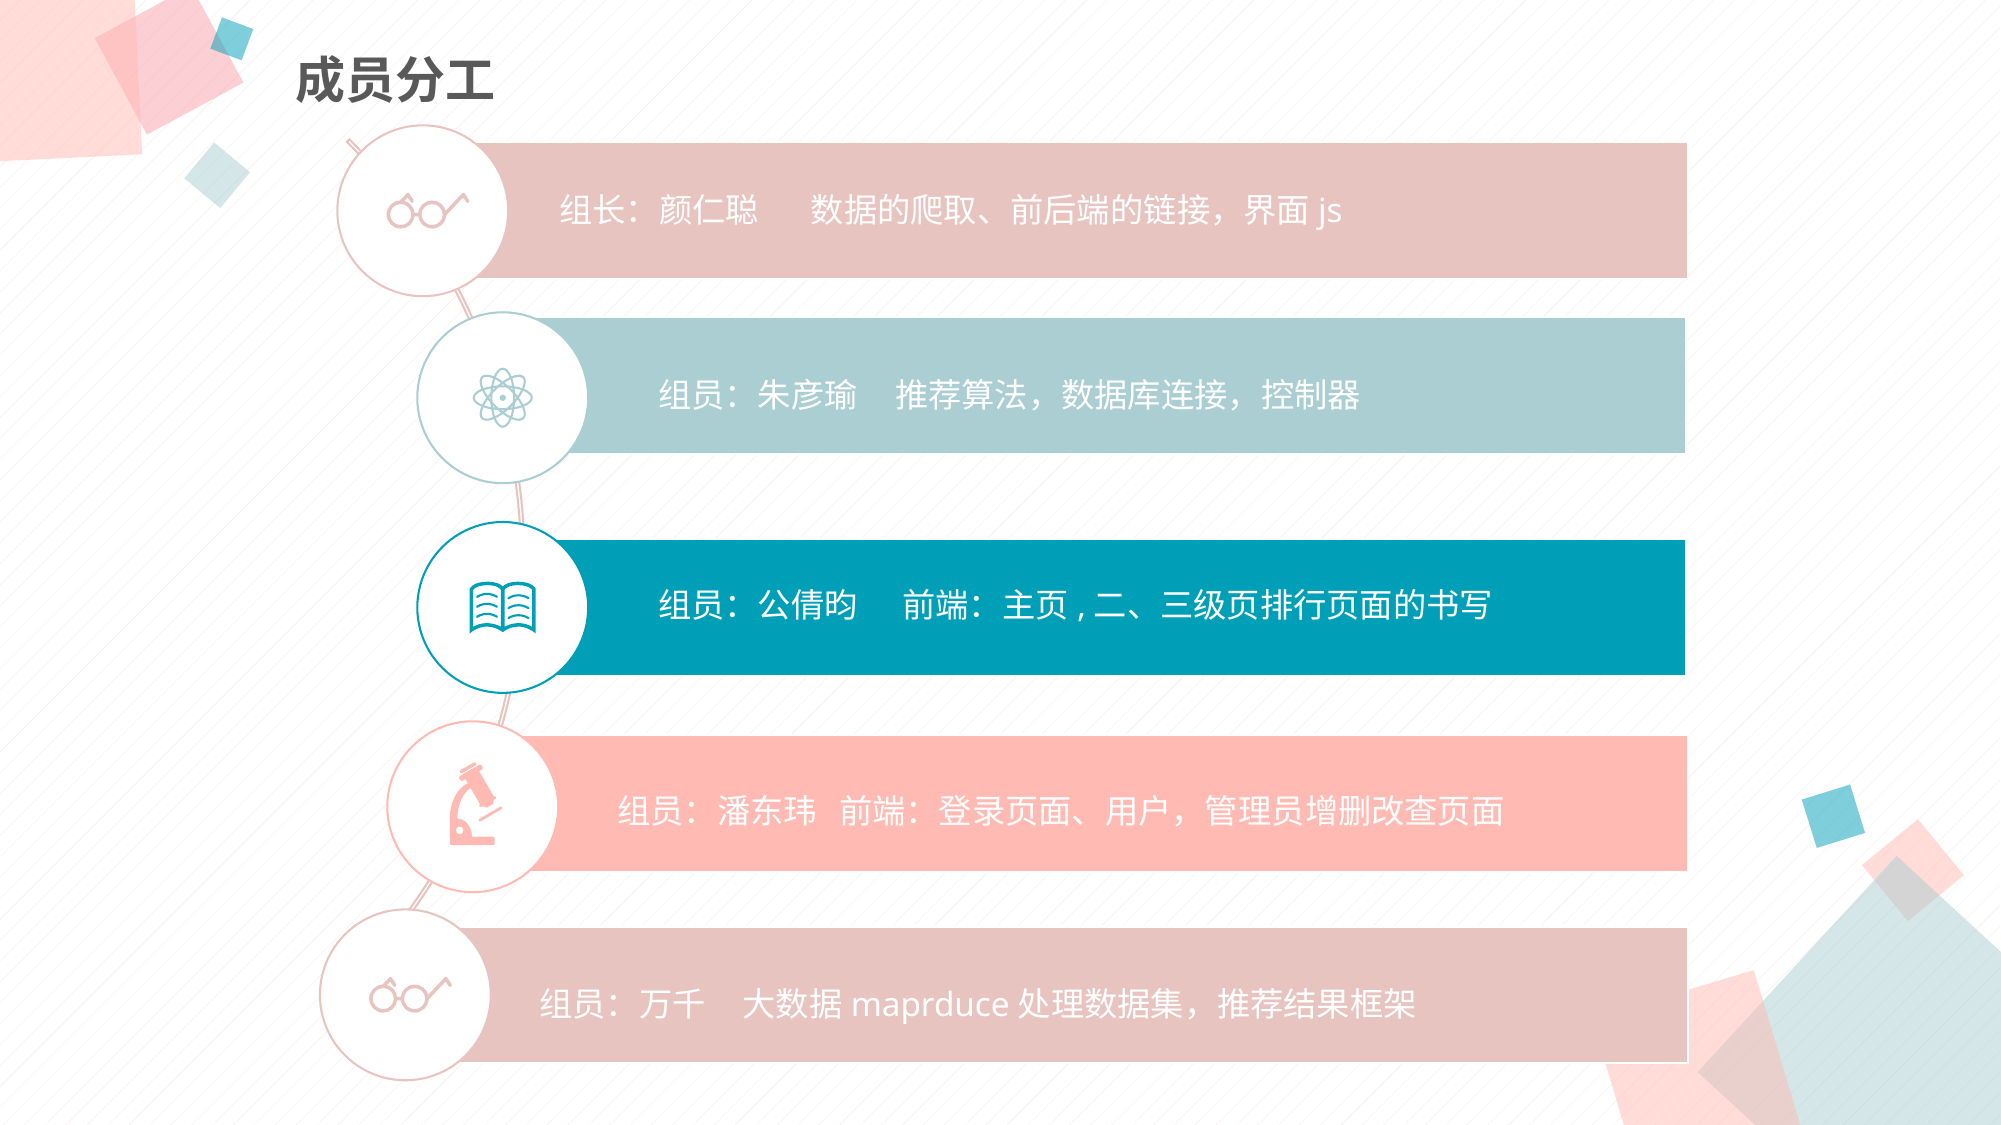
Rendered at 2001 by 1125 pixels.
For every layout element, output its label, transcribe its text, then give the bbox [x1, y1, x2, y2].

text_box [454, 289, 473, 318]
text_box 组员：潘东玮 前端：登录页面、用户，管理员增删改查页面 [602, 770, 1698, 838]
text_box [556, 538, 1687, 677]
text_box [345, 137, 361, 154]
text_box 组员：朱彦瑜 推荐算法，数据库连接，控制器 [643, 354, 1642, 422]
text_box [336, 124, 510, 298]
list 成员分工 [280, 38, 1201, 127]
text_box [318, 908, 492, 1082]
text_box [409, 881, 433, 909]
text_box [448, 762, 503, 846]
text_box [476, 141, 1689, 280]
text_box [522, 734, 1689, 873]
text_box [386, 192, 470, 229]
text_box [534, 316, 1687, 455]
text_box 组员：万千 大数据maprduce处理数据集，推荐结果框架 [524, 963, 1620, 1031]
text_box [386, 720, 560, 894]
text_box [514, 483, 525, 523]
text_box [469, 581, 536, 634]
text_box 组长：颜仁聪 数据的爬取、前后端的链接，界面js [544, 170, 1640, 237]
text_box [497, 694, 512, 725]
text_box [369, 977, 452, 1013]
text_box [458, 925, 1689, 1064]
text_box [472, 367, 533, 428]
text_box 组员：公倩昀 前端：主页,二、三级页排行页面的书写 [643, 564, 1642, 632]
text_box [416, 520, 590, 694]
text_box [416, 311, 590, 485]
